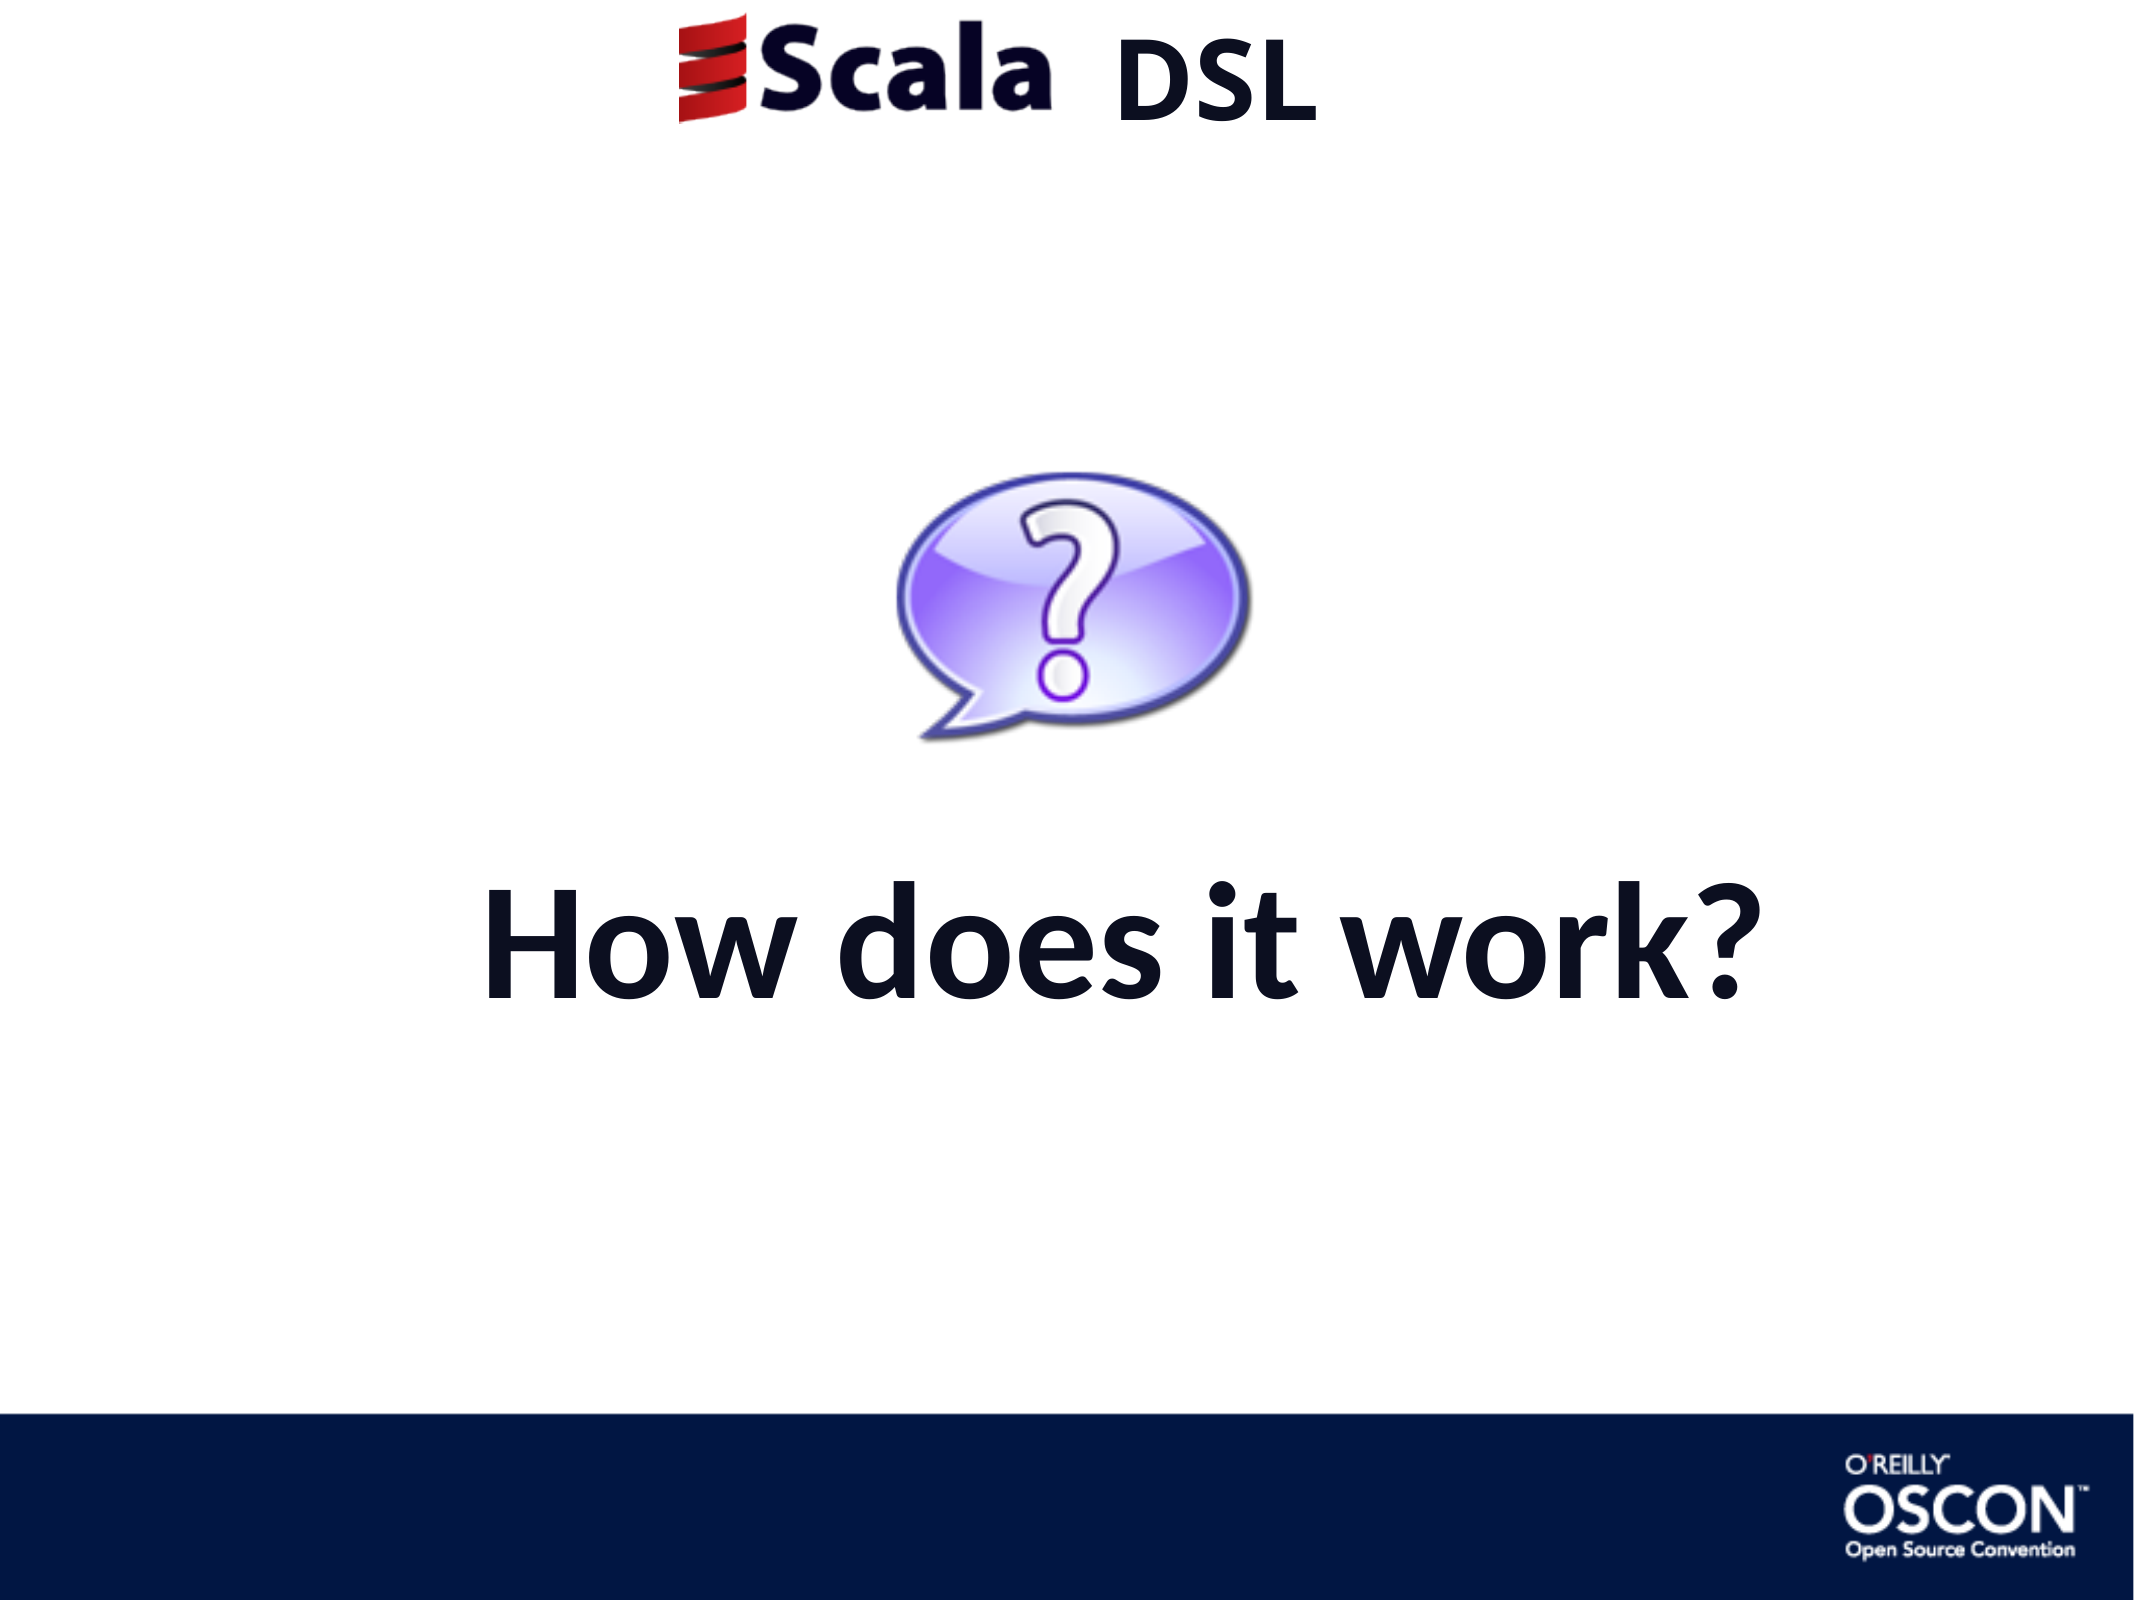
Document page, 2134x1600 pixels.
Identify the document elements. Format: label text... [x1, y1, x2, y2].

text_box How does it work? [465, 824, 1785, 1040]
title DSL [116, 0, 2134, 151]
picture [0, 0, 2134, 1600]
picture [678, 12, 1054, 125]
